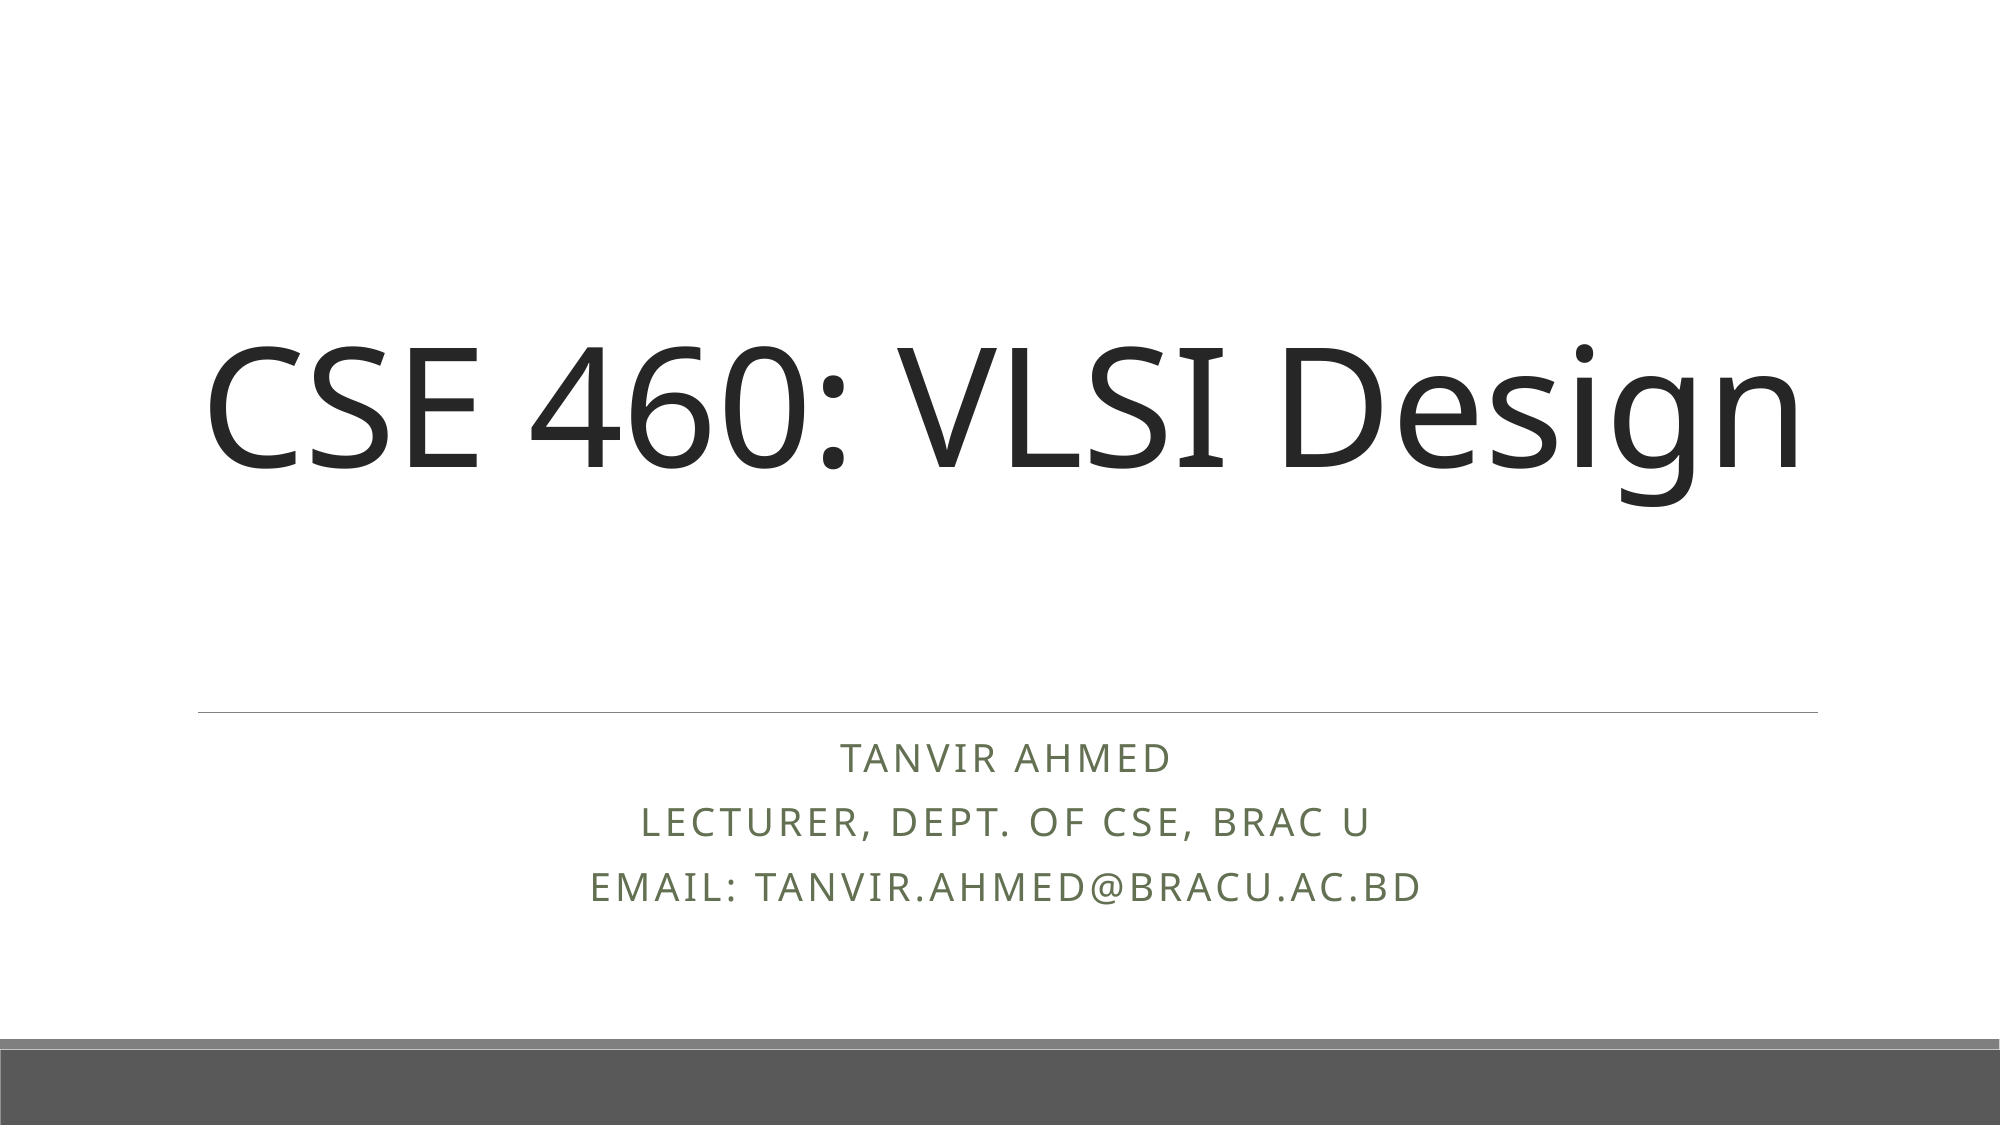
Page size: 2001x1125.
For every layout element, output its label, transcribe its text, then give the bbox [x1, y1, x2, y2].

title CSE 460: VLSI Design [180, 124, 1830, 710]
subtitle Tanvir Ahmed Lecturer, dept. of cse, brac u Email: Tanvir.ahmed@bracu.ac.bd [180, 730, 1831, 919]
